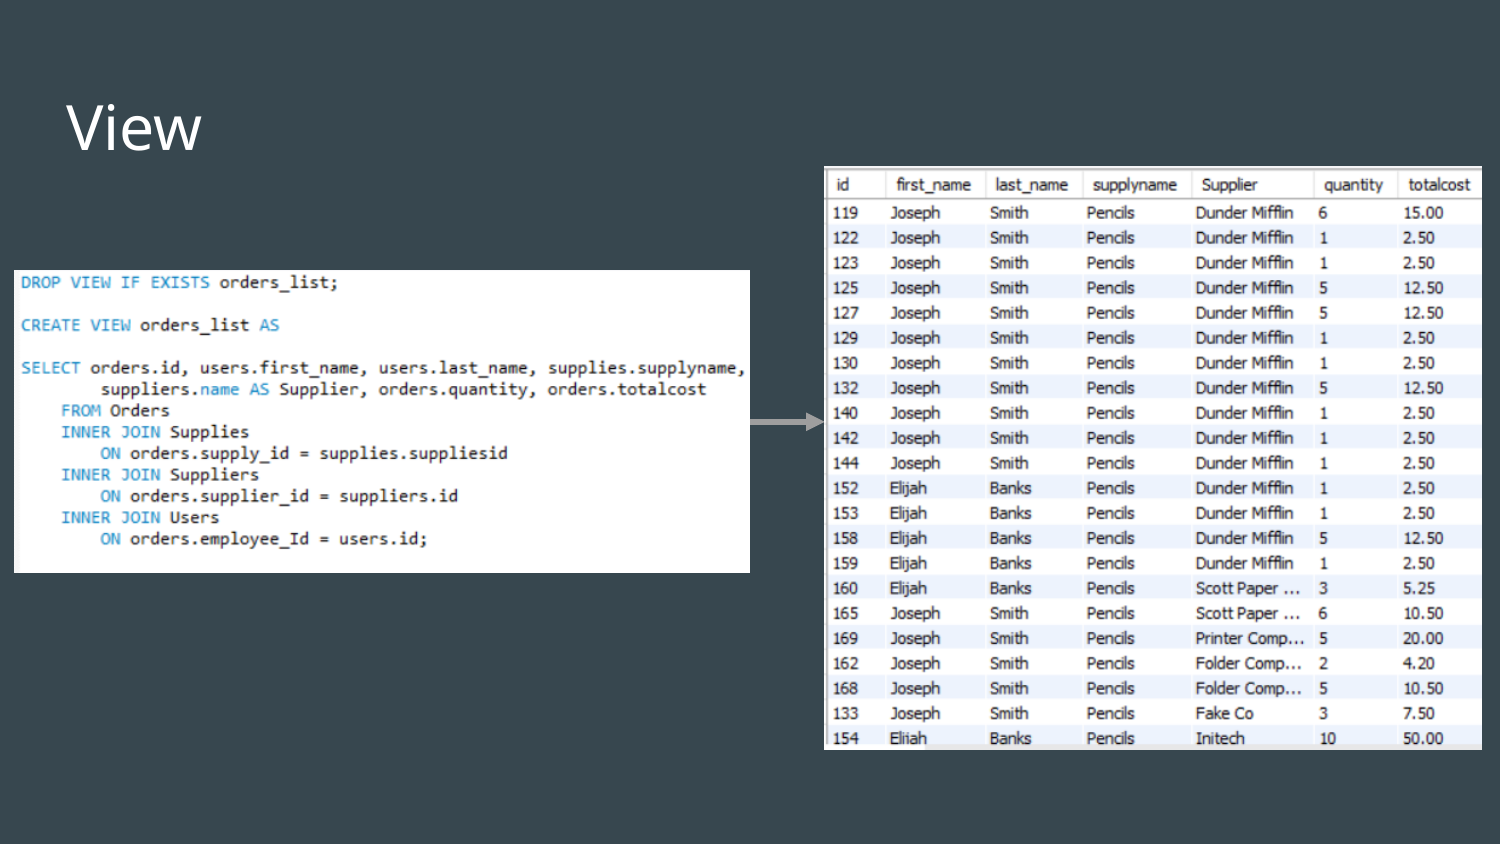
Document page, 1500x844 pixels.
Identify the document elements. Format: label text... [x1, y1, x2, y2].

picture [824, 166, 1482, 750]
picture [14, 270, 751, 573]
title View [51, 72, 1449, 167]
